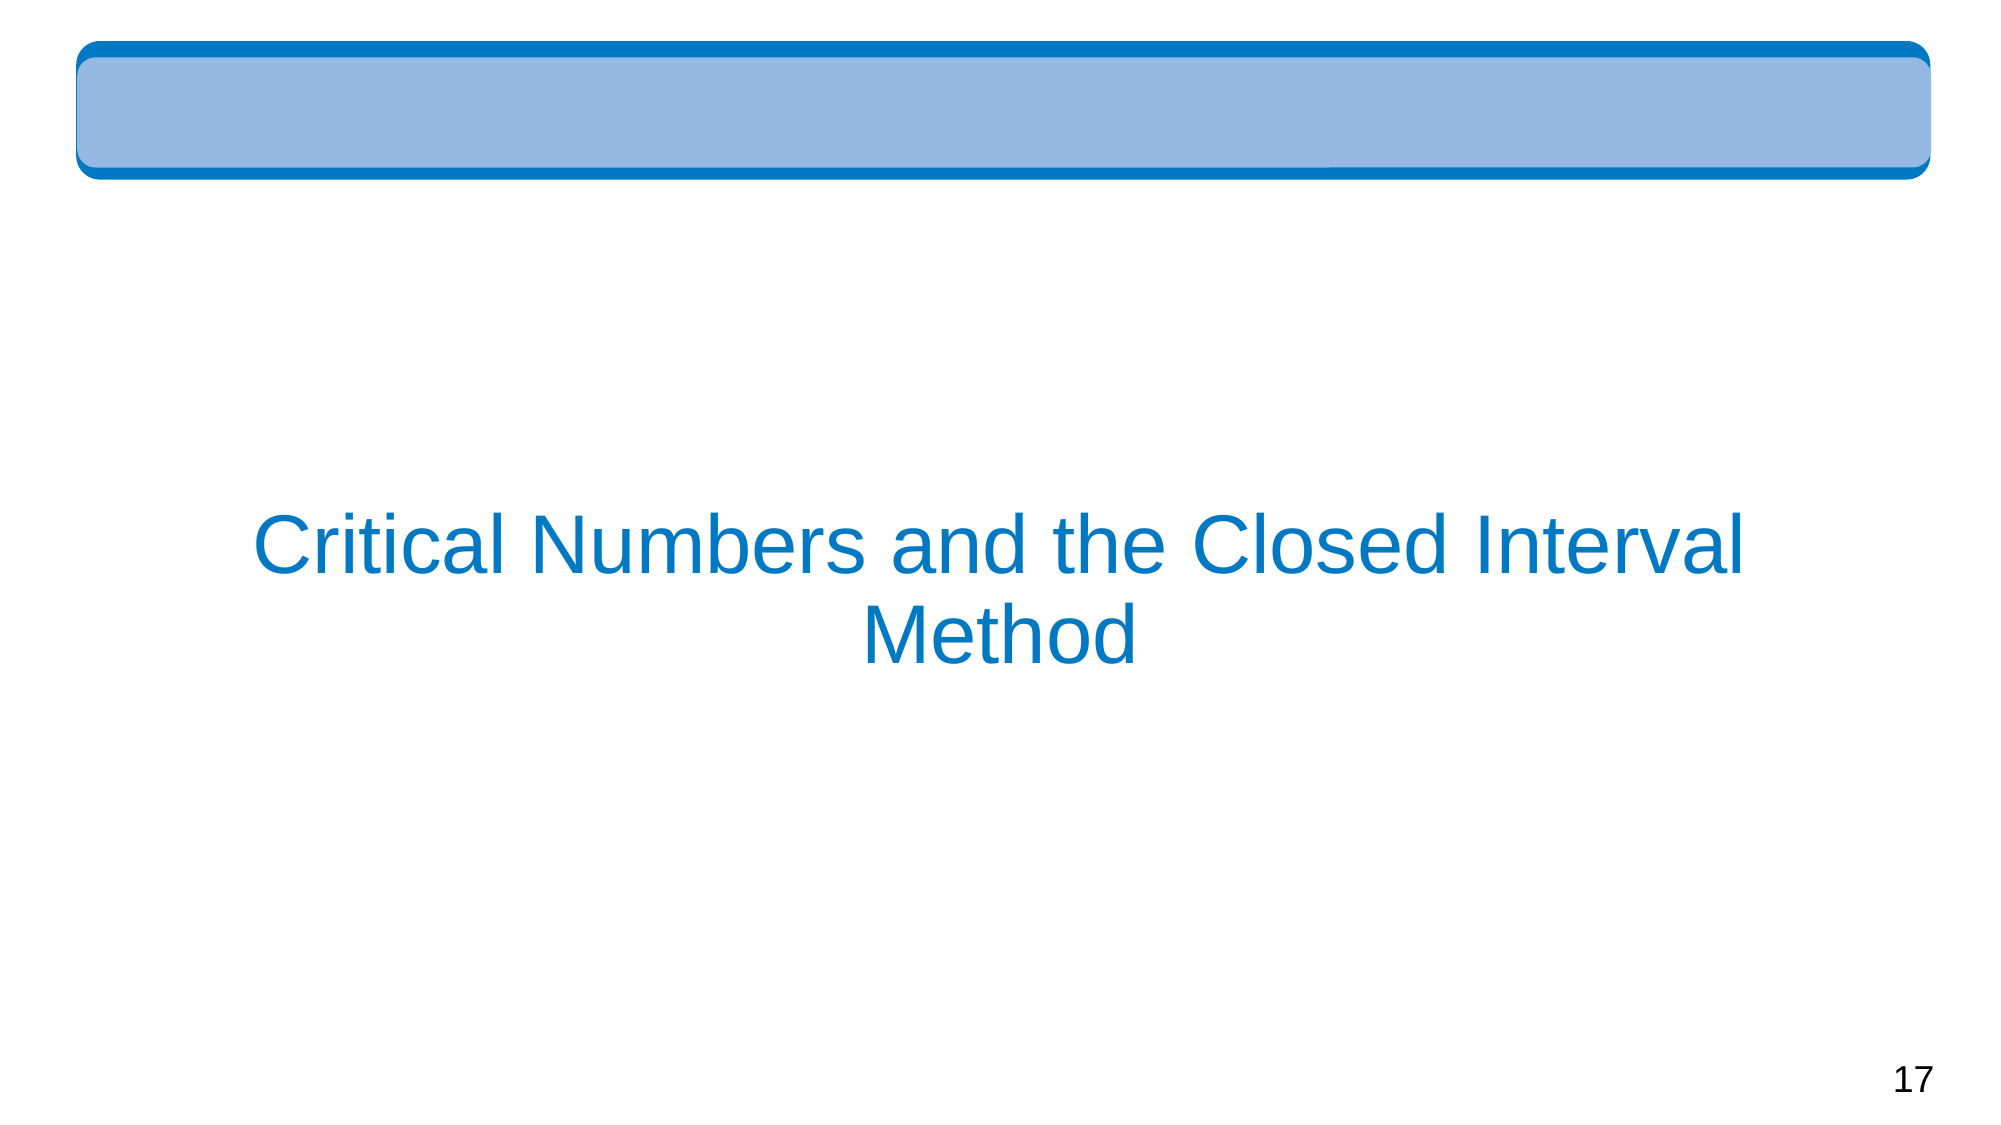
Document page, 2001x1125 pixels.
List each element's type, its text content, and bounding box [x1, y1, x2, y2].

title Critical Numbers and the Closed Interval Method [137, 502, 1863, 687]
